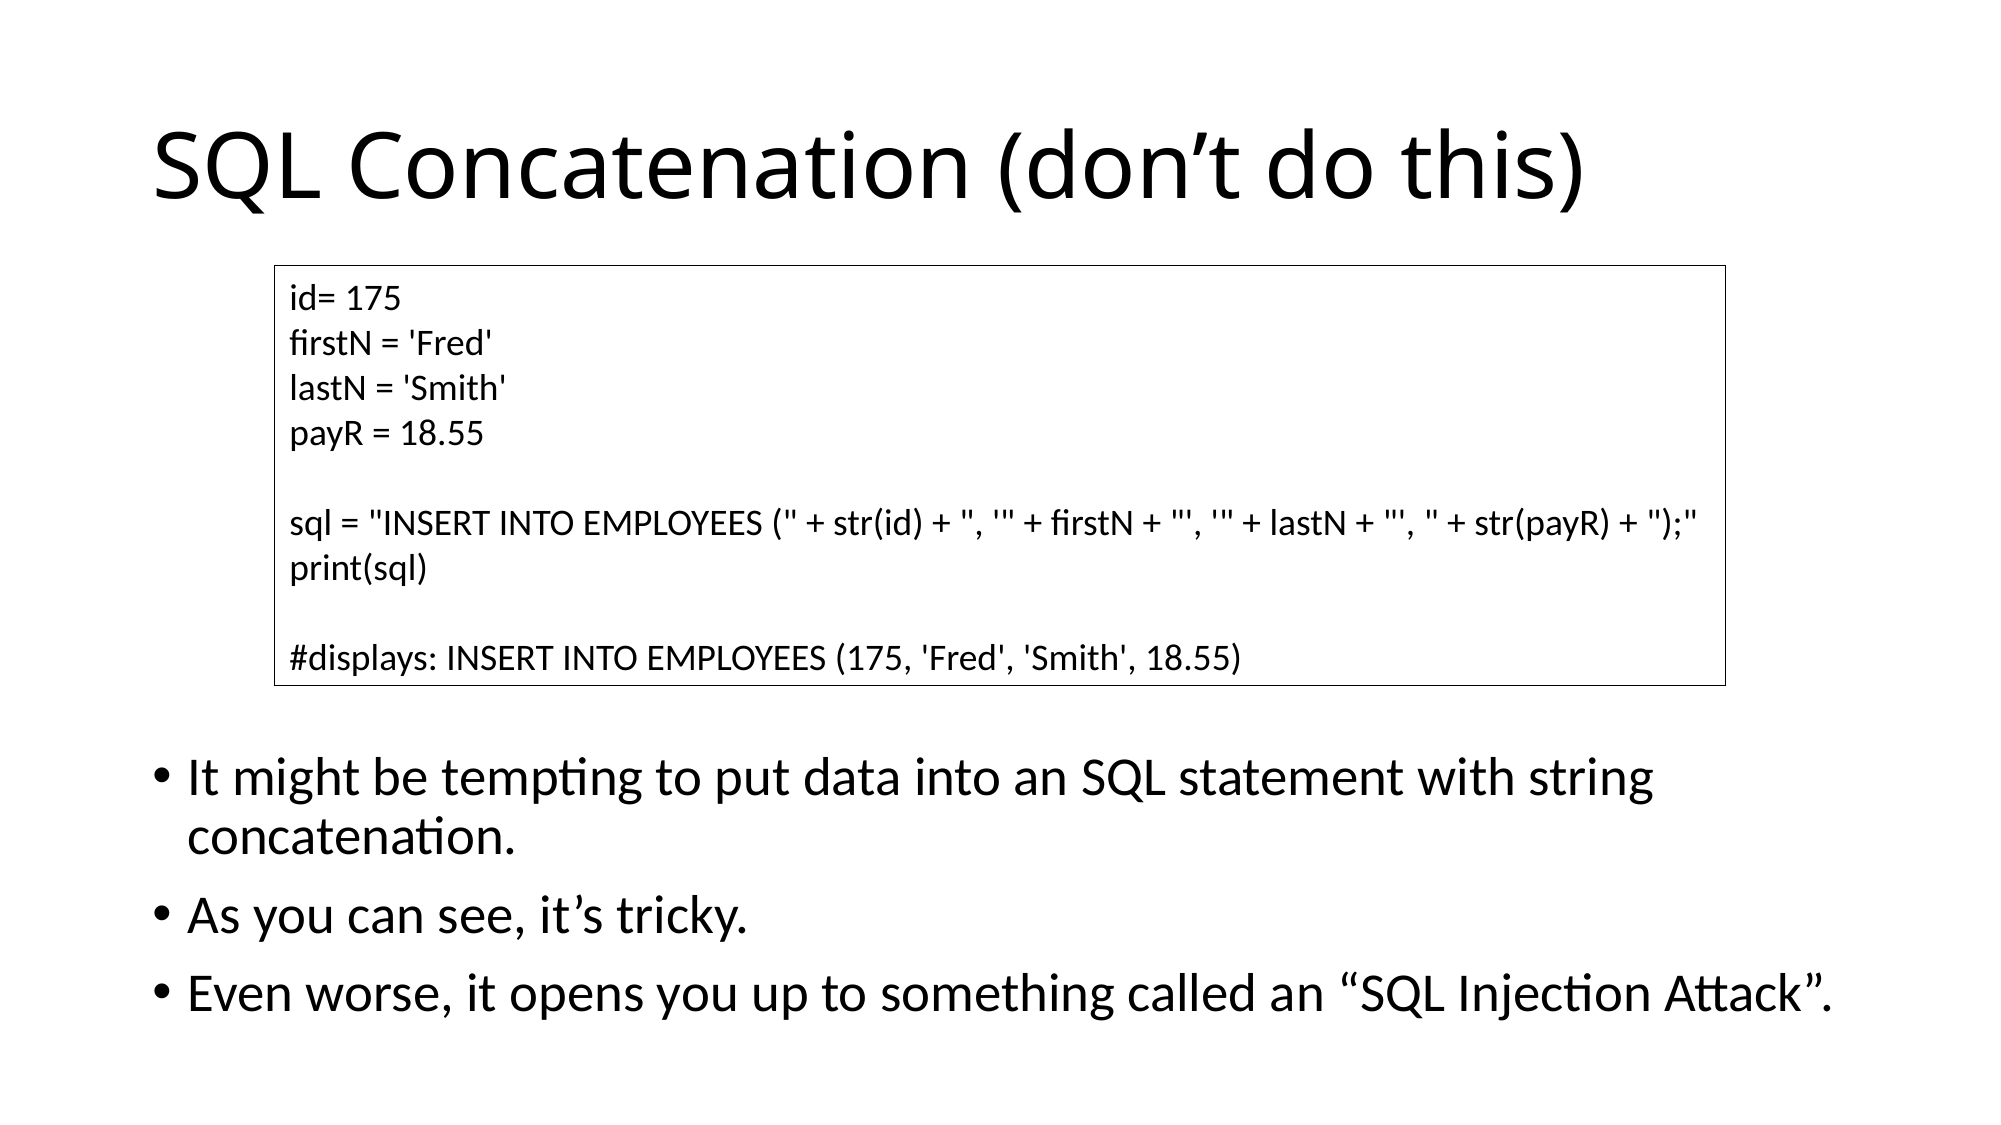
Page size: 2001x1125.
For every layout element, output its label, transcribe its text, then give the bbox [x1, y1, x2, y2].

text_box id= 175 firstN = 'Fred' lastN = 'Smith' payR = 18.55 sql = "INSERT INTO EMPLOYEES (" + str(id) + ", '" + firstN + "', '" + lastN + "', " + str(payR) + ");" print(sql) #displays: INSERT INTO EMPLOYEES (175, 'Fred', 'Smith', 18.55) [274, 265, 1726, 686]
title SQL Concatenation (don’t do this) [137, 59, 1863, 278]
list It might be tempting to put data into an SQL statement with string concatenation. As you can see, it’s tricky. Even worse, it opens you up to something called an “SQL Injection Attack”. [137, 741, 1863, 1086]
